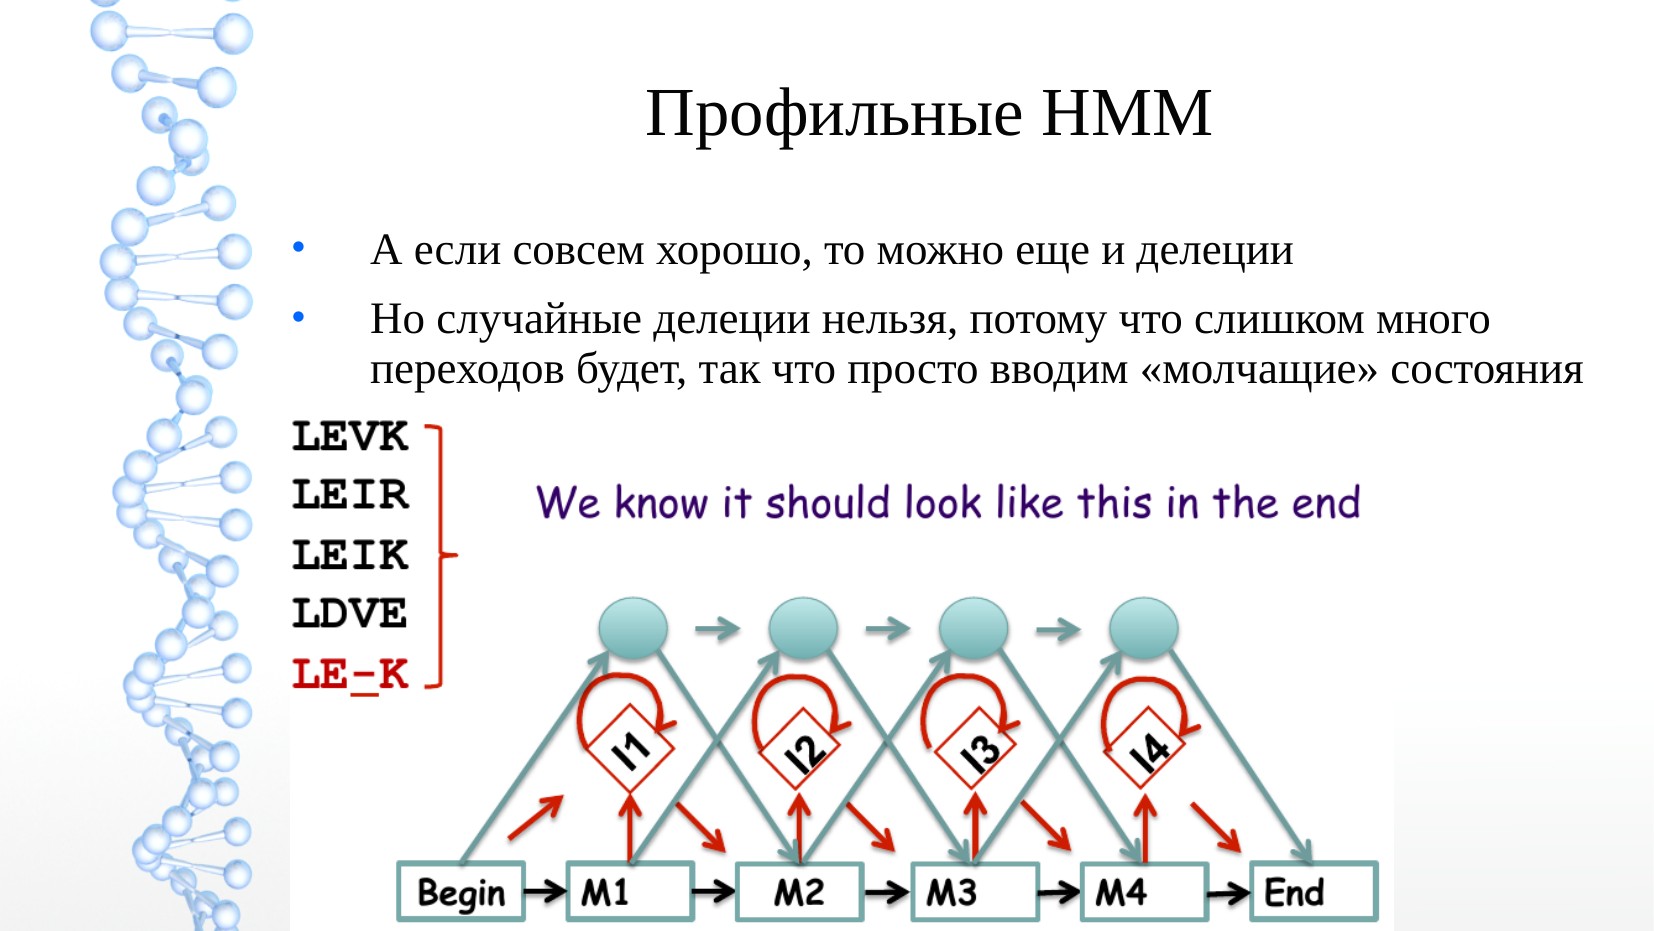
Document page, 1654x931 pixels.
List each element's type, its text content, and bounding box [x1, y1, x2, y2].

picture [0, 0, 1654, 931]
text_box А если совсем хорошо, то можно еще и делеции Но случайные делеции нельзя, потому что слишком много переходов будет, так что просто вводим «молчащие» состояния [265, 224, 1595, 402]
text_box Профильные HMM [265, 35, 1595, 189]
